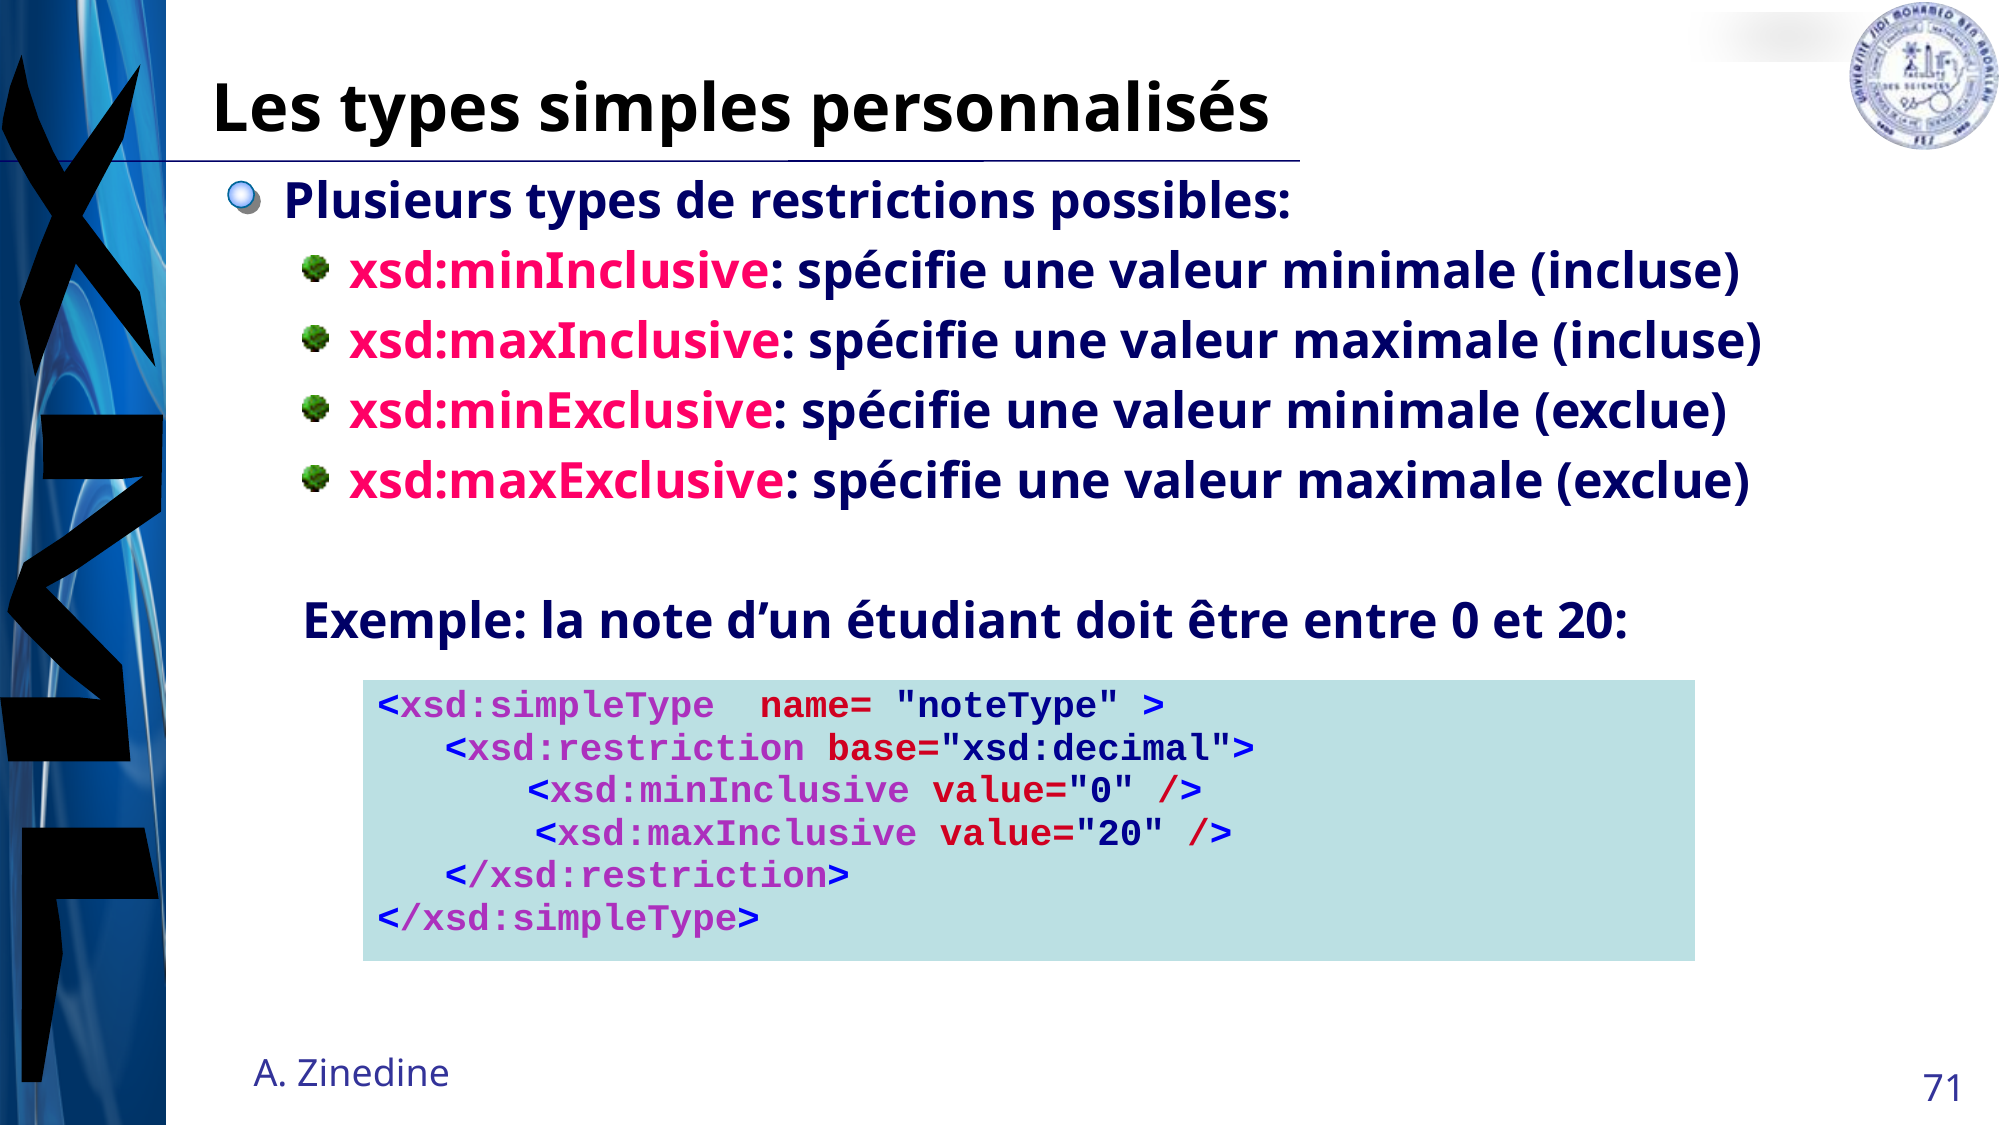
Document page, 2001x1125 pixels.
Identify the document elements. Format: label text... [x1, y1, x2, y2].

picture [302, 395, 329, 422]
picture [302, 325, 329, 352]
picture [302, 255, 329, 282]
list Plusieurs types de restrictions possibles: xsd:minInclusive: spécifie une valeur minimale (incluse) xsd:maxInclusive: spécifie une valeur maximale (incluse) xsd:minExclusive: spécifie une valeur minimale (exclue) xsd:maxExclusive: spécifie une valeur maximale (exclue) Exemple: la note d’un étudiant doit être entre 0 et 20: [212, 160, 1898, 1083]
picture [302, 465, 329, 492]
picture [60, 162, 70, 171]
picture [0, 162, 166, 1125]
picture [1880, 2, 1999, 150]
title Les types simples personnalisés [196, 16, 1911, 194]
table_header <xsd:simpleType name= "noteType" > <xsd:restriction base="xsd:decimal"> <xsd:minInclusive value="0" /> <xsd:maxInclusive value="20" /> </xsd:restriction> </xsd:simpleType> [363, 680, 1695, 961]
picture [0, 0, 166, 160]
